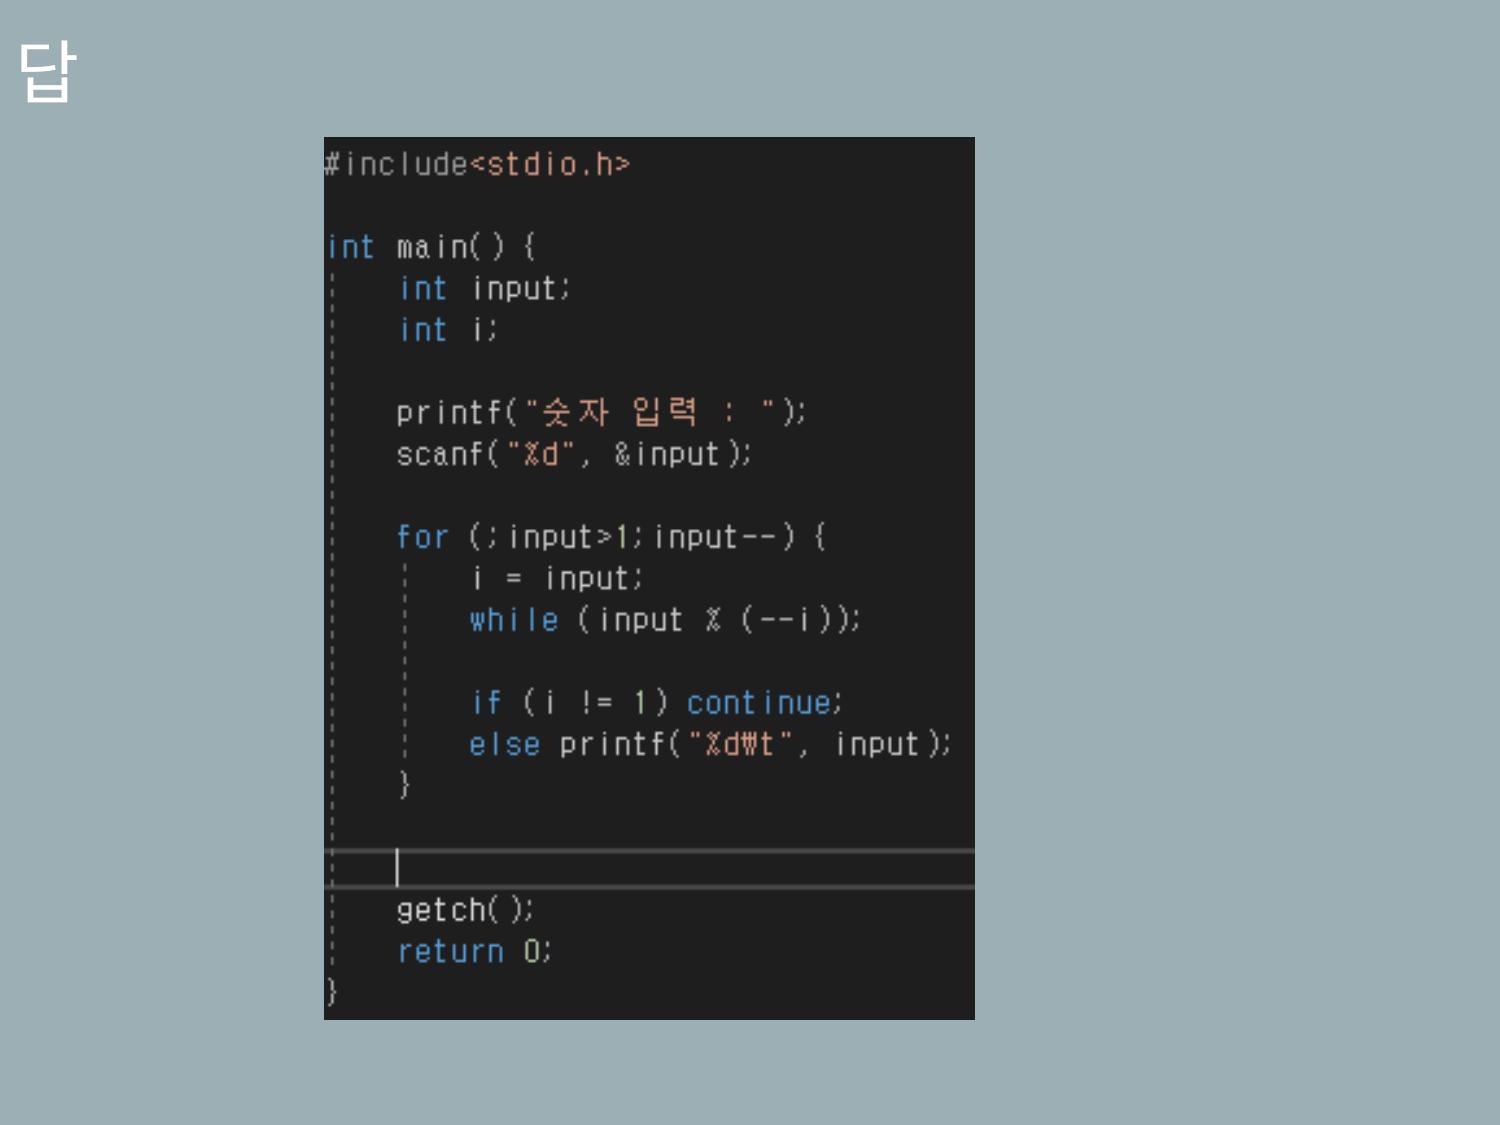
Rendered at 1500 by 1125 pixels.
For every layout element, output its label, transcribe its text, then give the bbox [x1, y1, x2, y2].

picture [324, 137, 975, 1020]
subtitle 답 [0, 21, 1258, 122]
